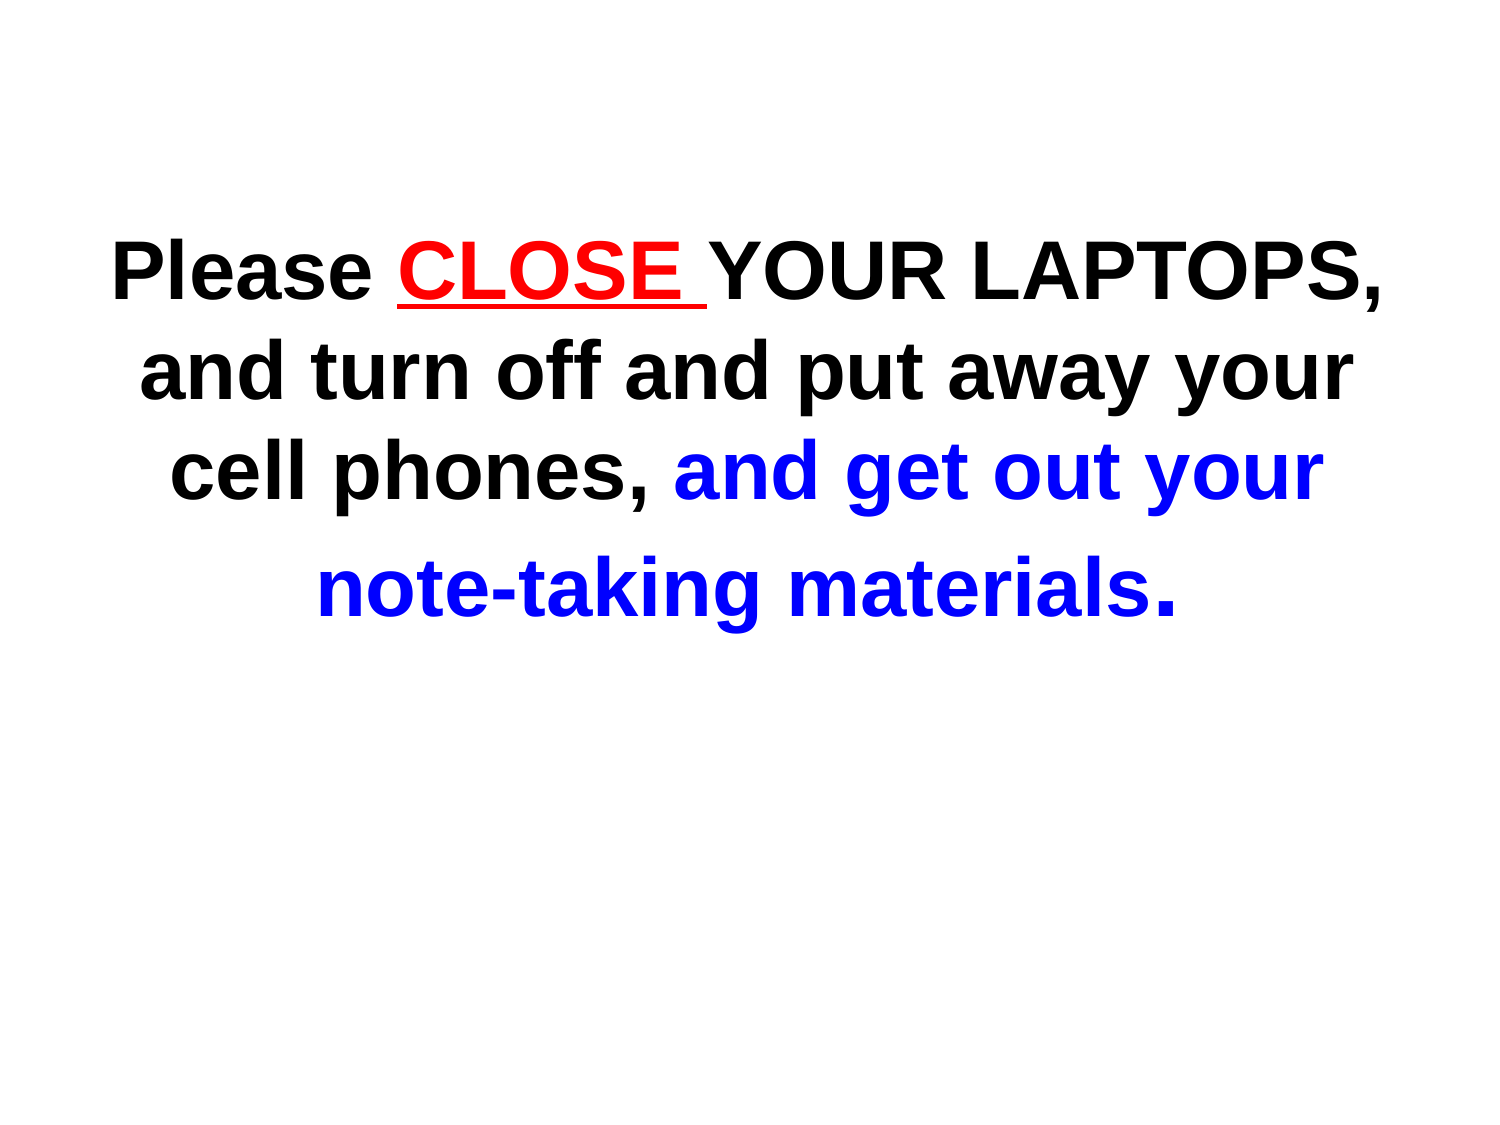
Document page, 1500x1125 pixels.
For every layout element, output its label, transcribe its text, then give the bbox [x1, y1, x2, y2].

text_box Please CLOSE YOUR LAPTOPS, and turn off and put away your cell phones, and get out your note-taking materials. [85, 9, 1411, 944]
